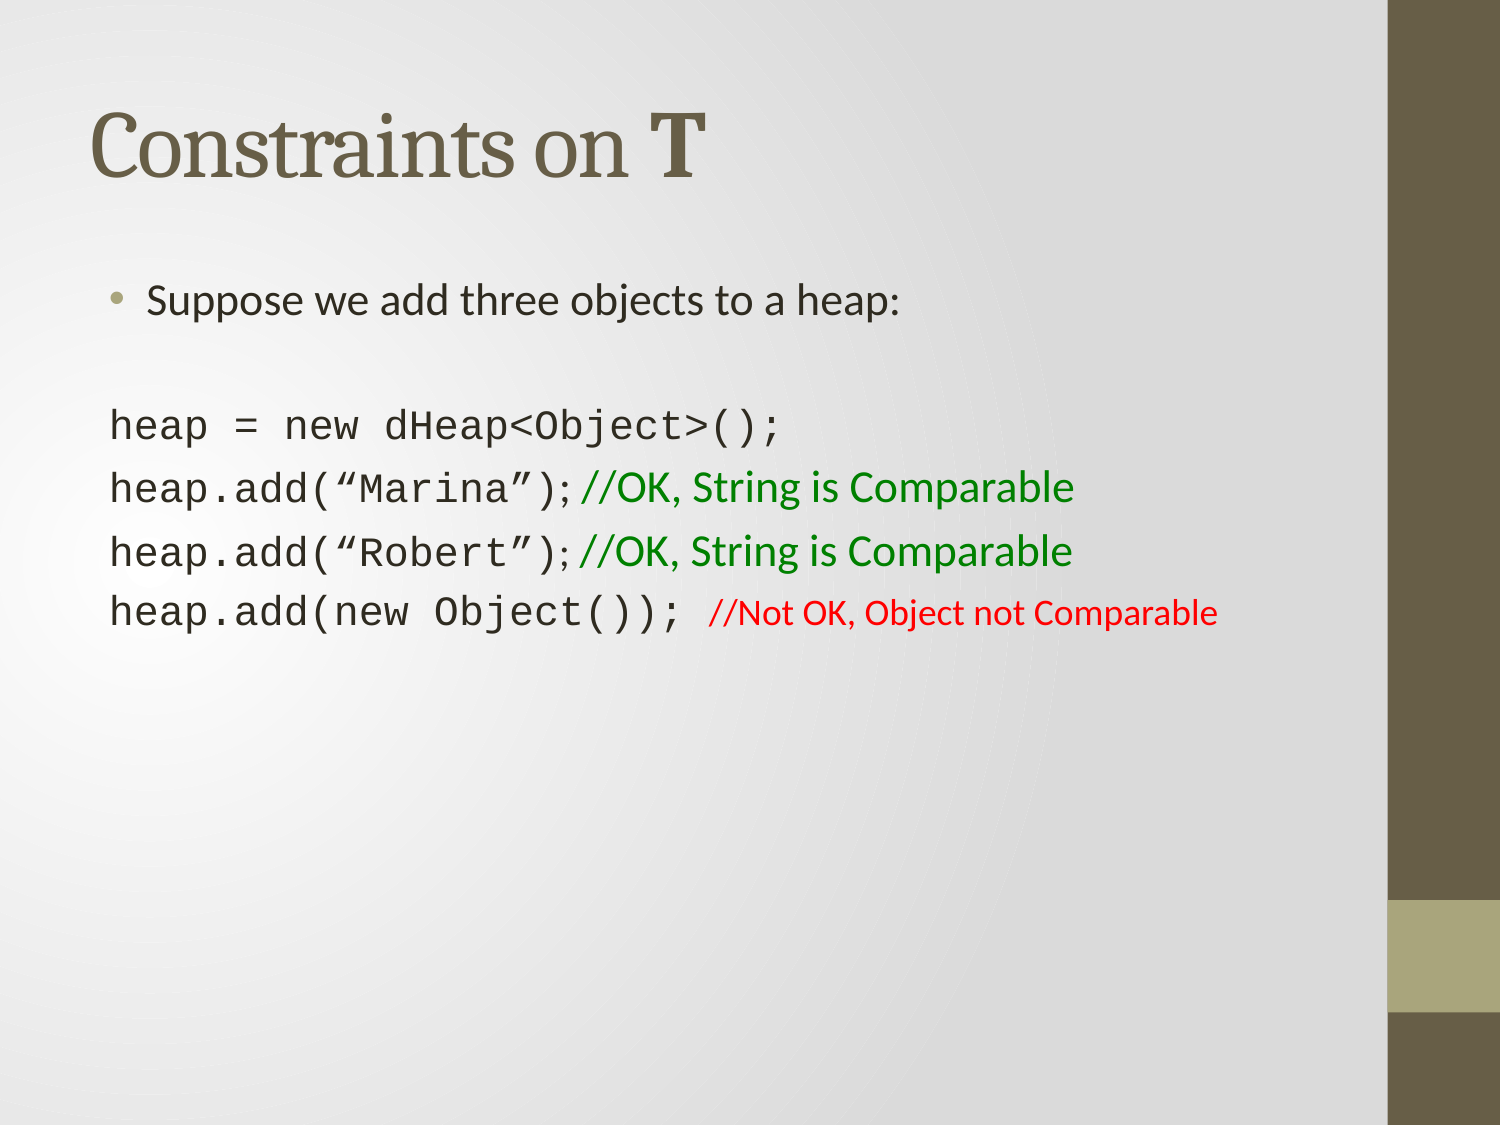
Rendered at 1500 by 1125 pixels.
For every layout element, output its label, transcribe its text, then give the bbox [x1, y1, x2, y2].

title Constraints on T [75, 45, 1325, 233]
list Suppose we add three objects to a heap: heap = new dHeap<Object>(); heap.add(“Marina”); //OK, String is Comparable heap.add(“Robert”); //OK, String is Comparable heap.add(new Object()); //Not OK, Object not Comparable [75, 262, 1325, 1050]
